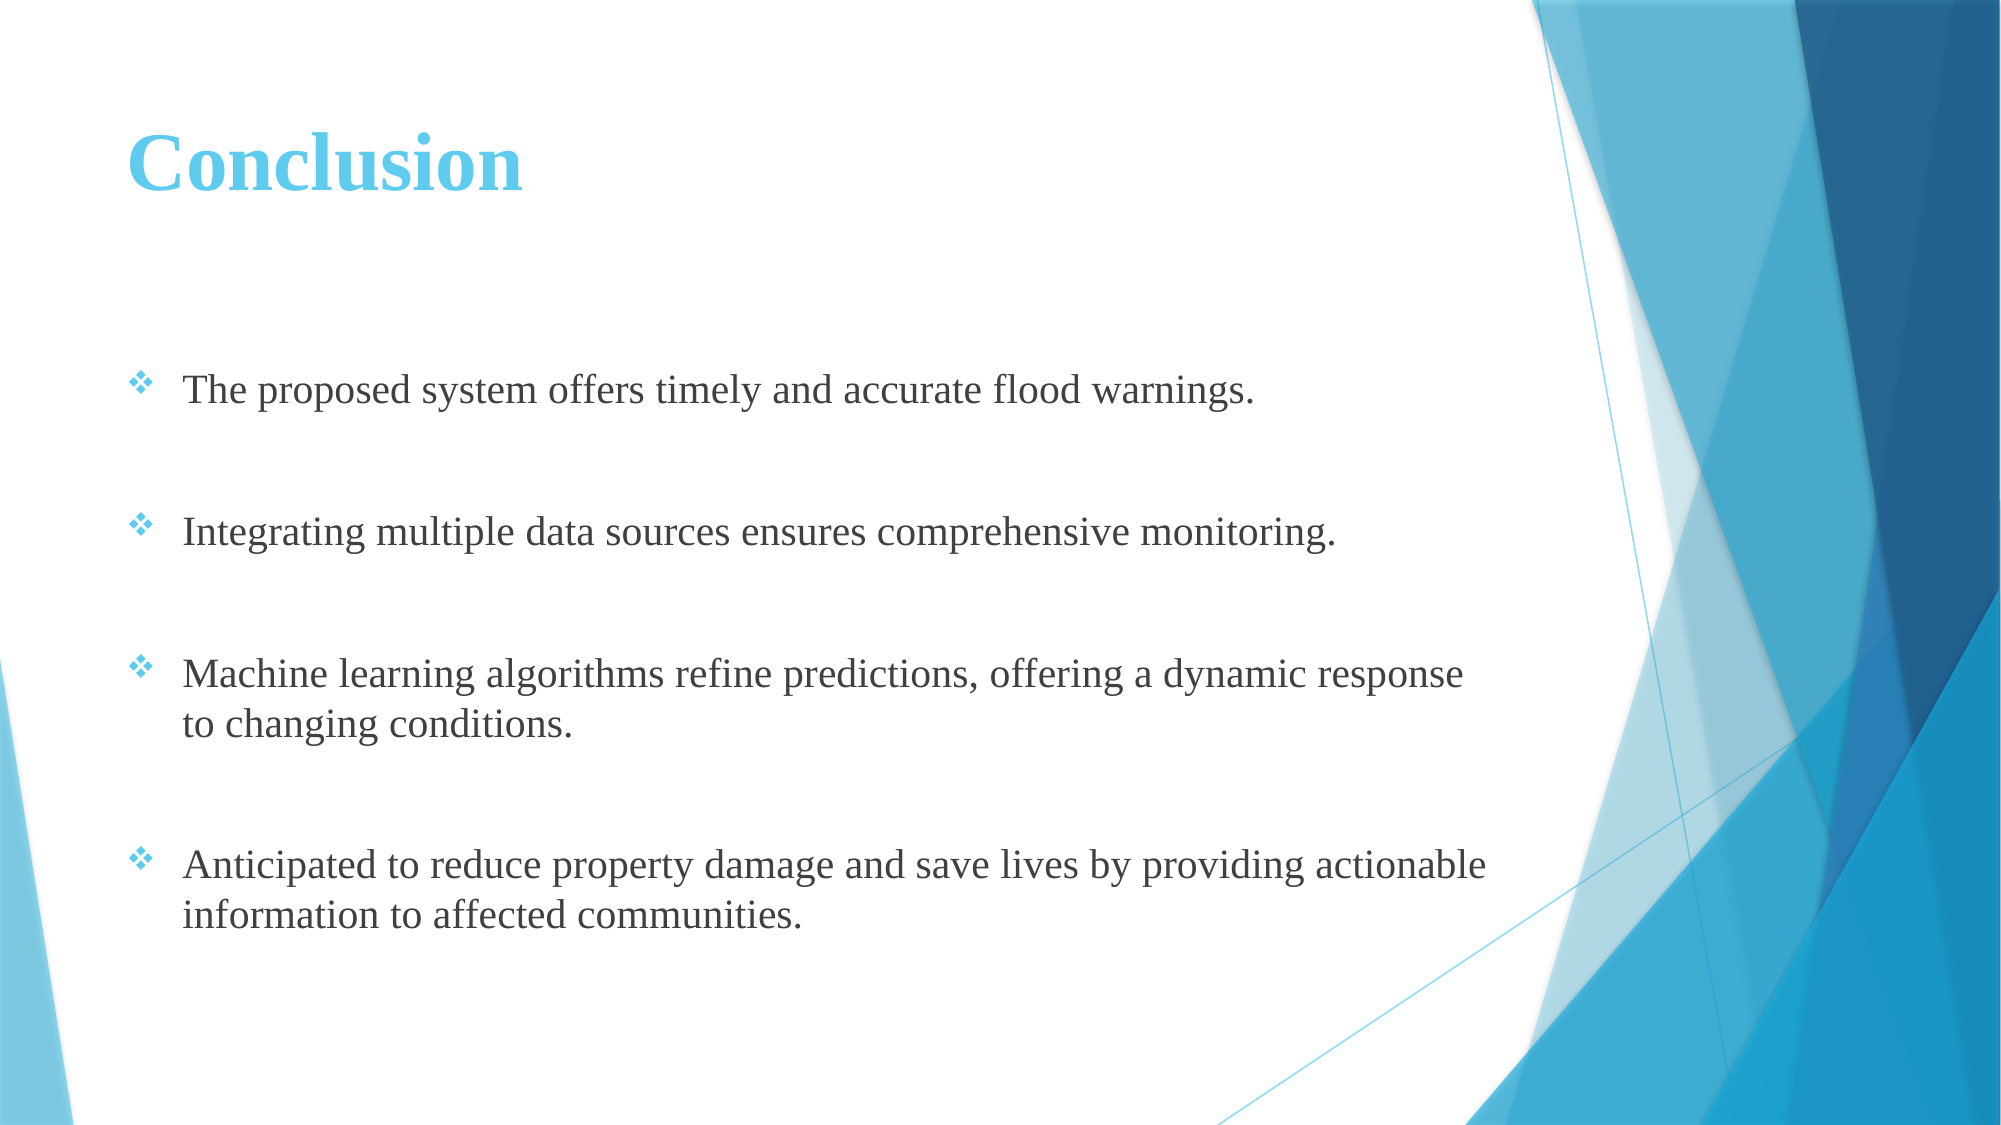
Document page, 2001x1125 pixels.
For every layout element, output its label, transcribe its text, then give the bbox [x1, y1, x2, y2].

title Conclusion [111, 99, 1522, 317]
list The proposed system offers timely and accurate flood warnings. Integrating multiple data sources ensures comprehensive monitoring. Machine learning algorithms refine predictions, offering a dynamic response to changing conditions. Anticipated to reduce property damage and save lives by providing actionable information to affected communities. [111, 354, 1522, 992]
